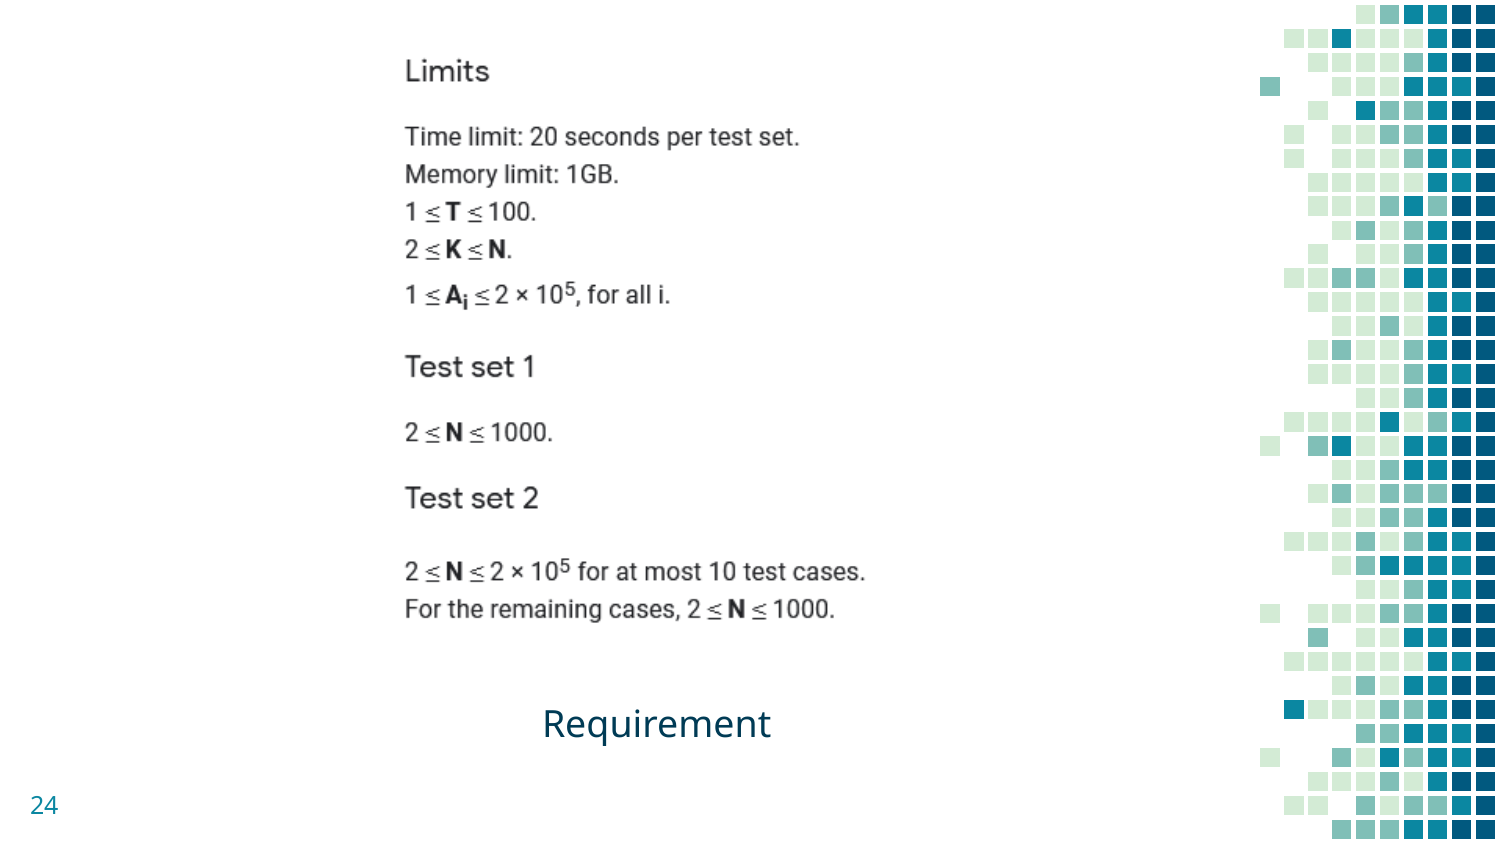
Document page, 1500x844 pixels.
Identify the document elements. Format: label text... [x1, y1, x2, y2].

list Requirement [102, 685, 1212, 771]
slide_number ‹#› [15, 774, 105, 839]
picture [394, 41, 920, 652]
